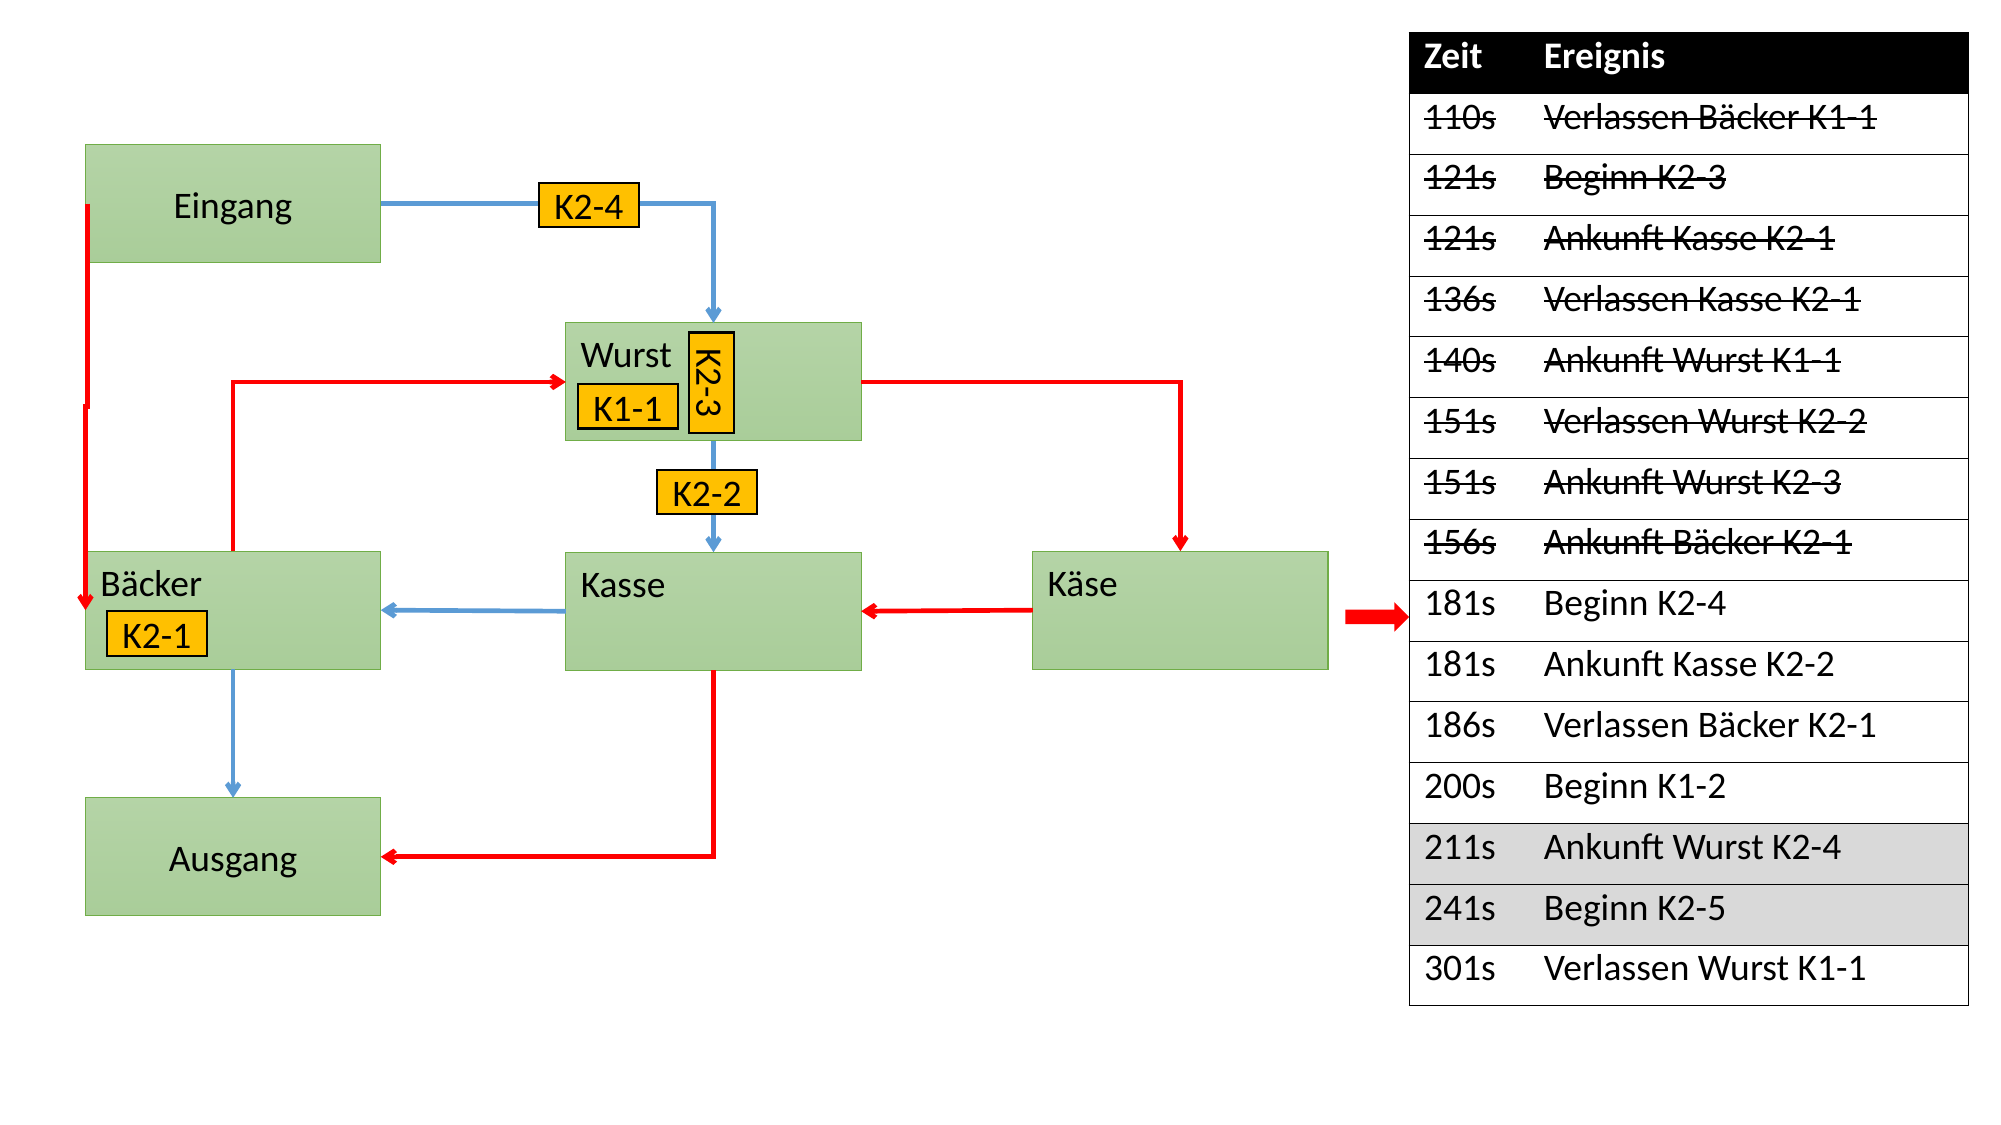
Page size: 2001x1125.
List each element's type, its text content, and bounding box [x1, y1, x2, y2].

table_cell 181s [1410, 642, 1529, 701]
table_cell Ankunft Bäcker K2-1 [1529, 520, 1968, 580]
text_box Ausgang [85, 797, 381, 916]
table_cell 156s [1410, 520, 1529, 580]
table_cell 121s [1410, 216, 1529, 276]
text_box [1344, 599, 1411, 635]
table_cell 110s [1410, 94, 1529, 154]
table_cell 151s [1410, 398, 1529, 458]
table_cell Beginn K2-4 [1529, 581, 1968, 641]
table_header Zeit [1410, 33, 1529, 93]
table_cell 136s [1410, 277, 1529, 336]
table_header Ereignis [1529, 33, 1968, 93]
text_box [314, 300, 485, 633]
table_cell Verlassen Bäcker K1-1 [1529, 94, 1968, 154]
table_cell Verlassen Kasse K2-1 [1529, 277, 1968, 336]
text_box K2-1 [106, 610, 208, 657]
text_box K2-2 [656, 469, 713, 515]
text_box K2-3 [688, 331, 735, 434]
table_cell Beginn K2-3 [1529, 155, 1968, 215]
text_box Käse [1032, 551, 1329, 670]
text_box K2-4 [538, 182, 640, 203]
table_cell Beginn K2-5 [1529, 885, 1968, 945]
table_cell Ankunft Wurst K1-1 [1529, 337, 1968, 397]
table_cell 301s [1410, 946, 1529, 1005]
text_box Kasse [565, 552, 862, 671]
table_cell Ankunft Wurst K2-3 [1529, 459, 1968, 519]
table_cell 241s [1410, 885, 1529, 945]
text_box Bäcker [85, 551, 381, 670]
table_cell Verlassen Bäcker K2-1 [1529, 702, 1968, 762]
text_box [453, 597, 641, 930]
text_box K1-1 [577, 383, 679, 430]
text_box Eingang [85, 144, 381, 263]
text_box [861, 381, 1181, 552]
text_box Wurst [565, 322, 862, 441]
table_cell 186s [1410, 702, 1529, 762]
table_cell Verlassen Wurst K1-1 [1529, 946, 1968, 1005]
table_cell Beginn K1-2 [1529, 763, 1968, 823]
table_cell 140s [1410, 337, 1529, 397]
table_cell Ankunft Kasse K2-1 [1529, 216, 1968, 276]
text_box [380, 203, 714, 323]
table_cell Ankunft Kasse K2-2 [1529, 642, 1968, 701]
table_cell 200s [1410, 763, 1529, 823]
table_cell 121s [1410, 155, 1529, 215]
table_cell Ankunft Wurst K2-4 [1529, 824, 1968, 884]
table_cell 151s [1410, 459, 1529, 519]
table_cell 181s [1410, 581, 1529, 641]
table_cell 211s [1410, 824, 1529, 884]
table_cell Verlassen Wurst K2-2 [1529, 398, 1968, 458]
text_box K2-2 [714, 469, 758, 515]
